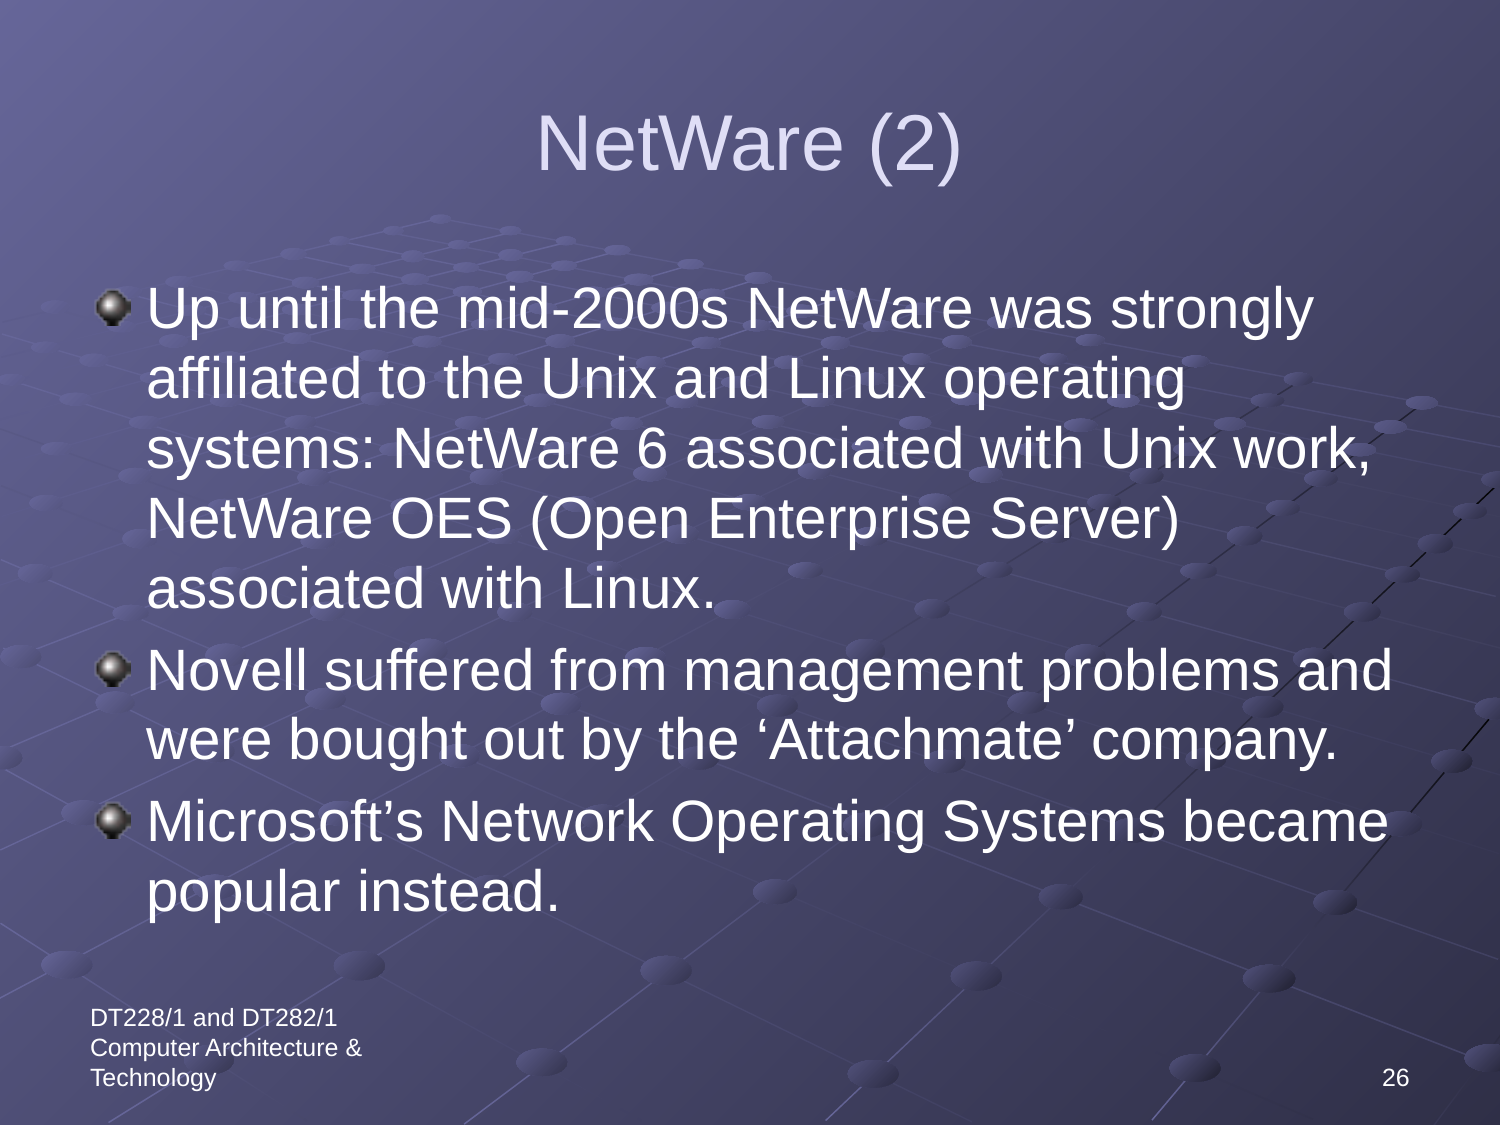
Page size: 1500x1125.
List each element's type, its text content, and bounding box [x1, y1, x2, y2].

slide_number 26 [1074, 1023, 1426, 1100]
list Up until the mid-2000s NetWare was strongly affiliated to the Unix and Linux operating systems: NetWare 6 associated with Unix work, NetWare OES (Open Enterprise Server) associated with Linux. Novell suffered from management problems and were bought out by the ‘Attachmate’ company. Microsoft’s Network Operating Systems became popular instead. [74, 262, 1426, 1007]
picture [90, 284, 131, 326]
picture [90, 646, 131, 687]
picture [90, 797, 131, 839]
slide_number DT228/1 and DT282/1 Computer Architecture & Technology [74, 1023, 426, 1100]
title NetWare (2) [74, 44, 1426, 233]
